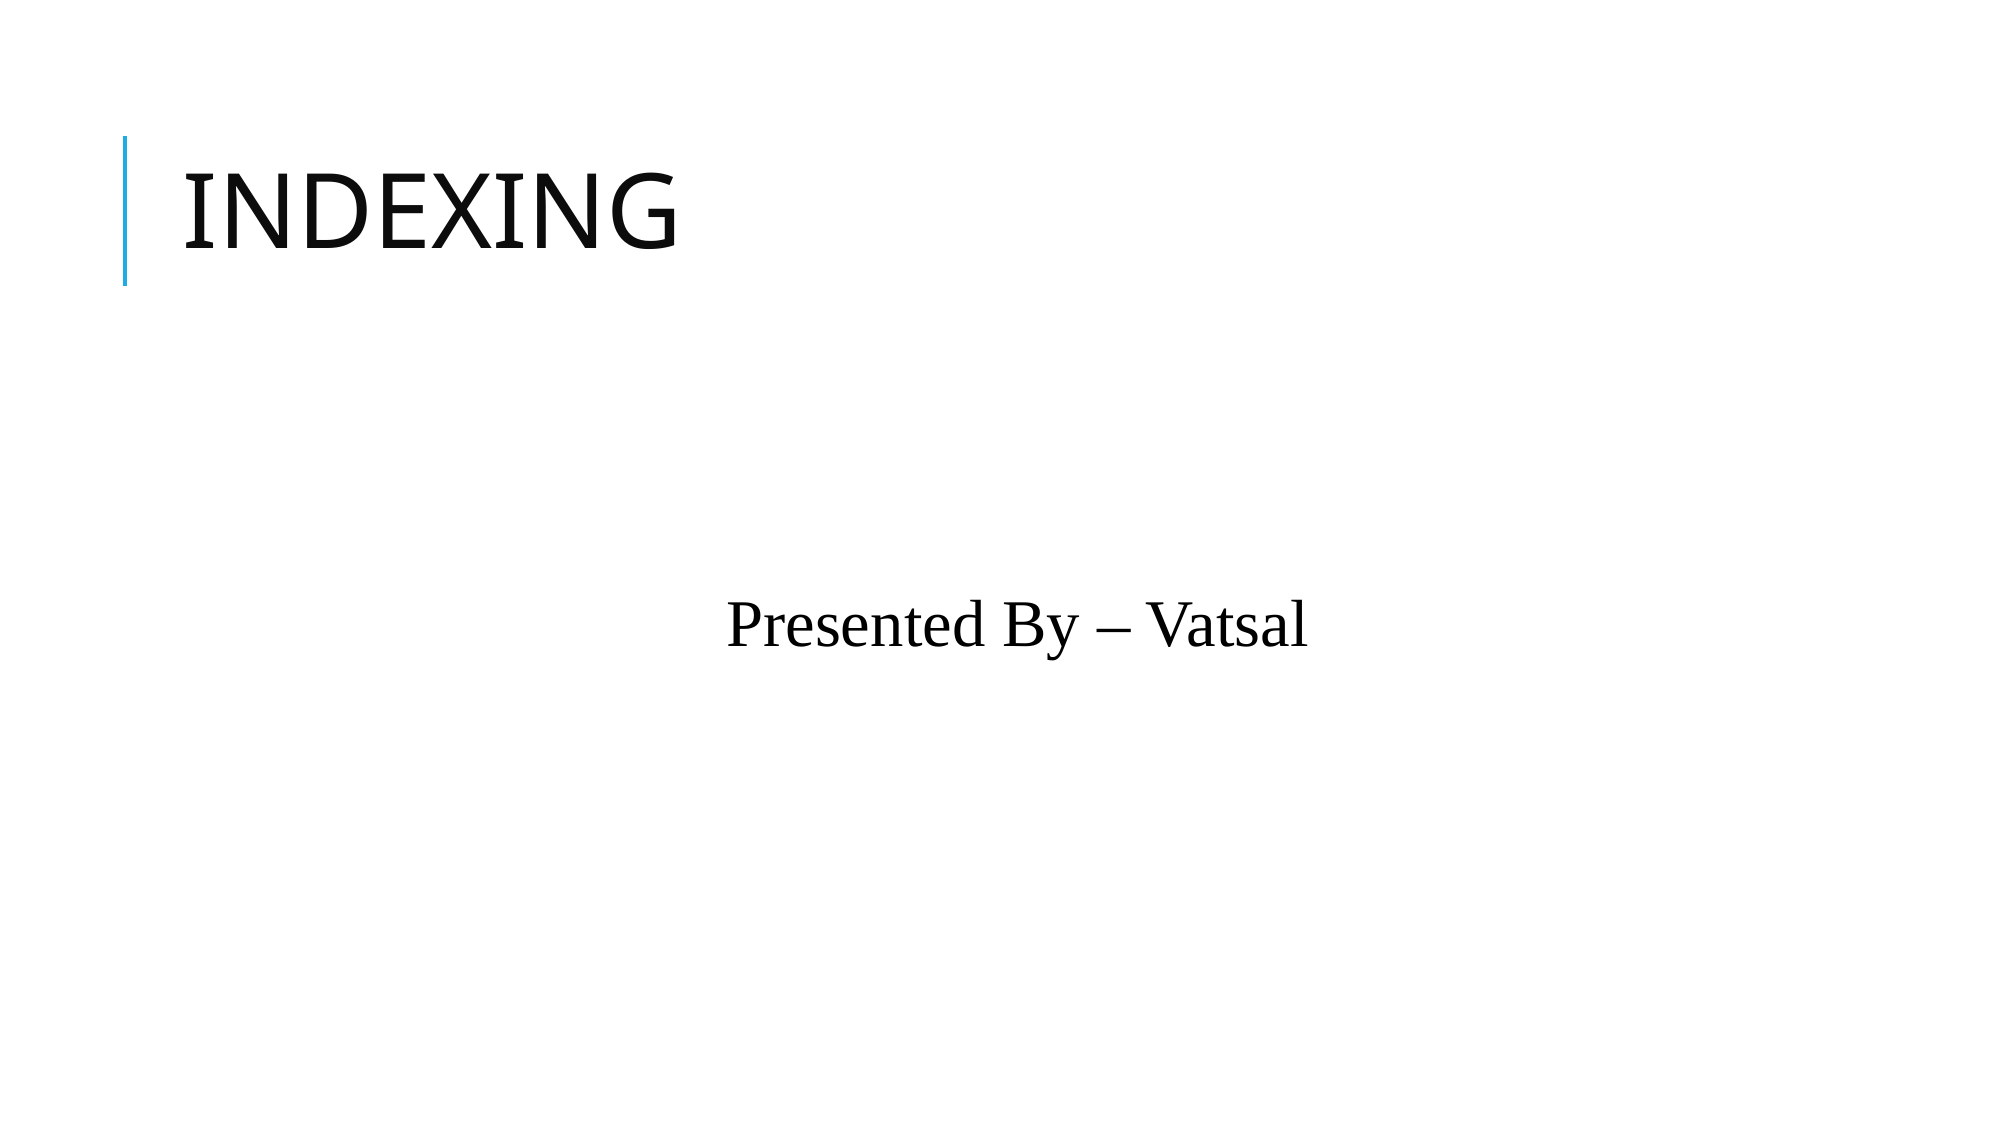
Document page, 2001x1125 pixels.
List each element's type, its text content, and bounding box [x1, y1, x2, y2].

list Presented By – Vatsal [517, 472, 1520, 717]
title INDEXING [168, 96, 1763, 342]
